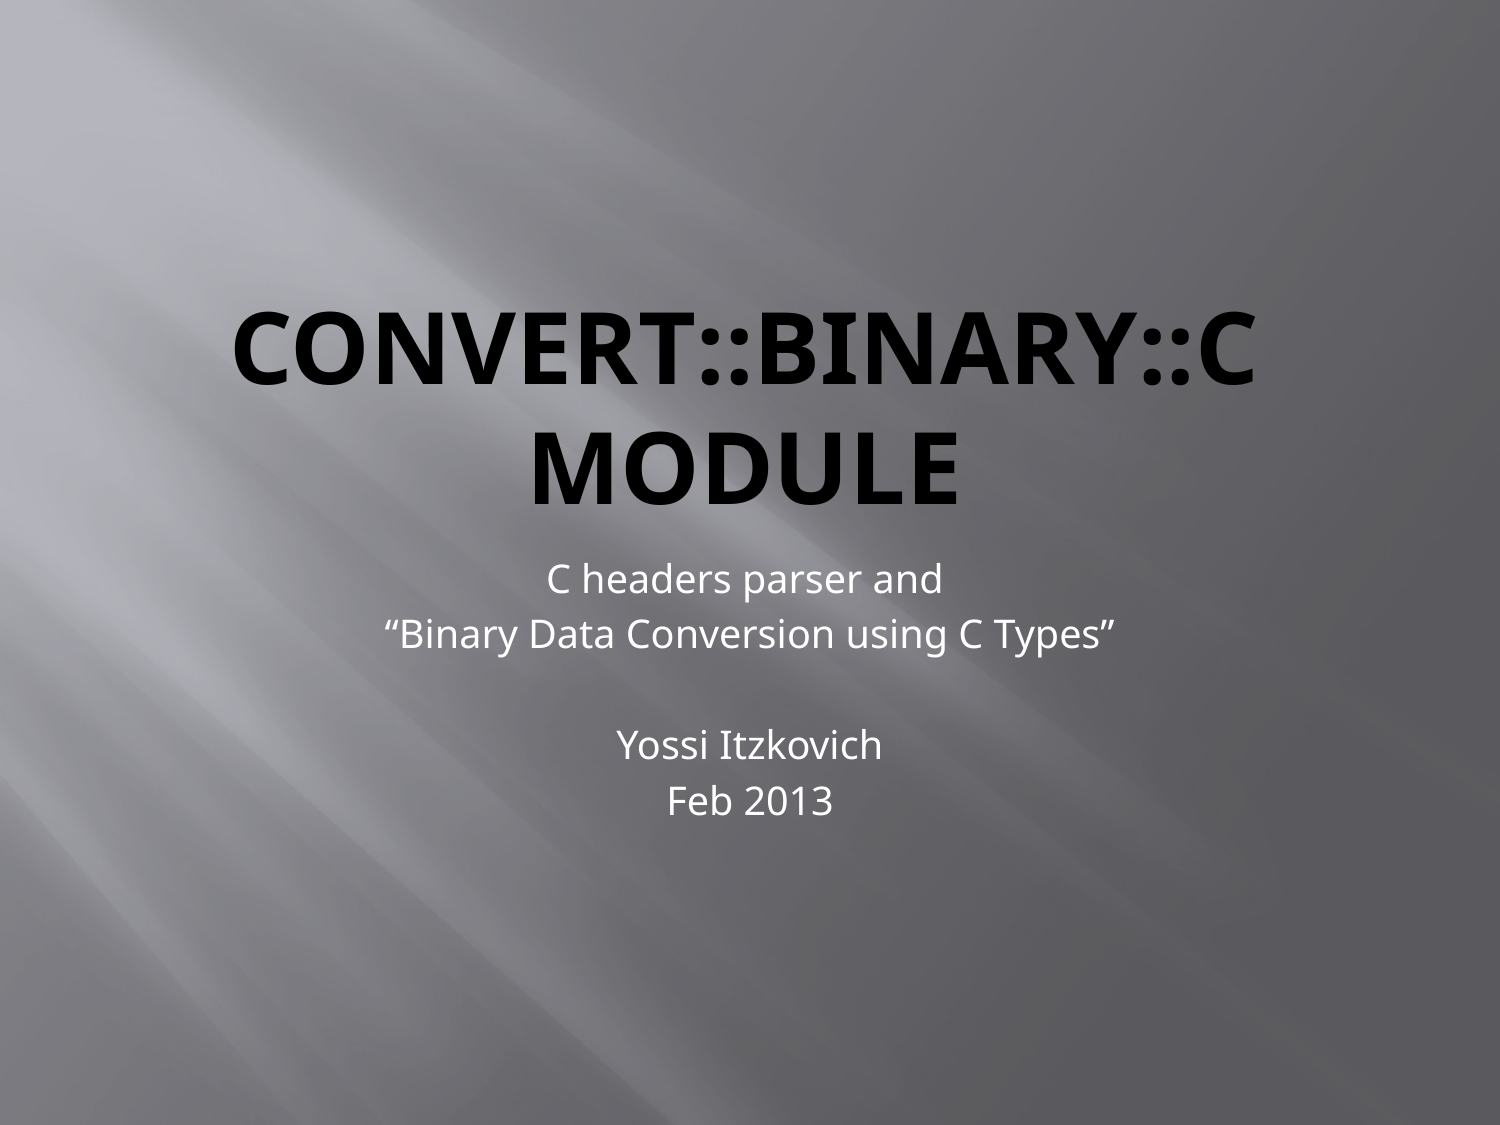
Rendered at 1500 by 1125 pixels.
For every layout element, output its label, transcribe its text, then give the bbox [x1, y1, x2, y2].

subtitle C headers parser and “Binary Data Conversion using C Types” Yossi Itzkovich Feb 2013 [225, 546, 1275, 834]
title Convert::Binary::C module [69, 224, 1420, 525]
